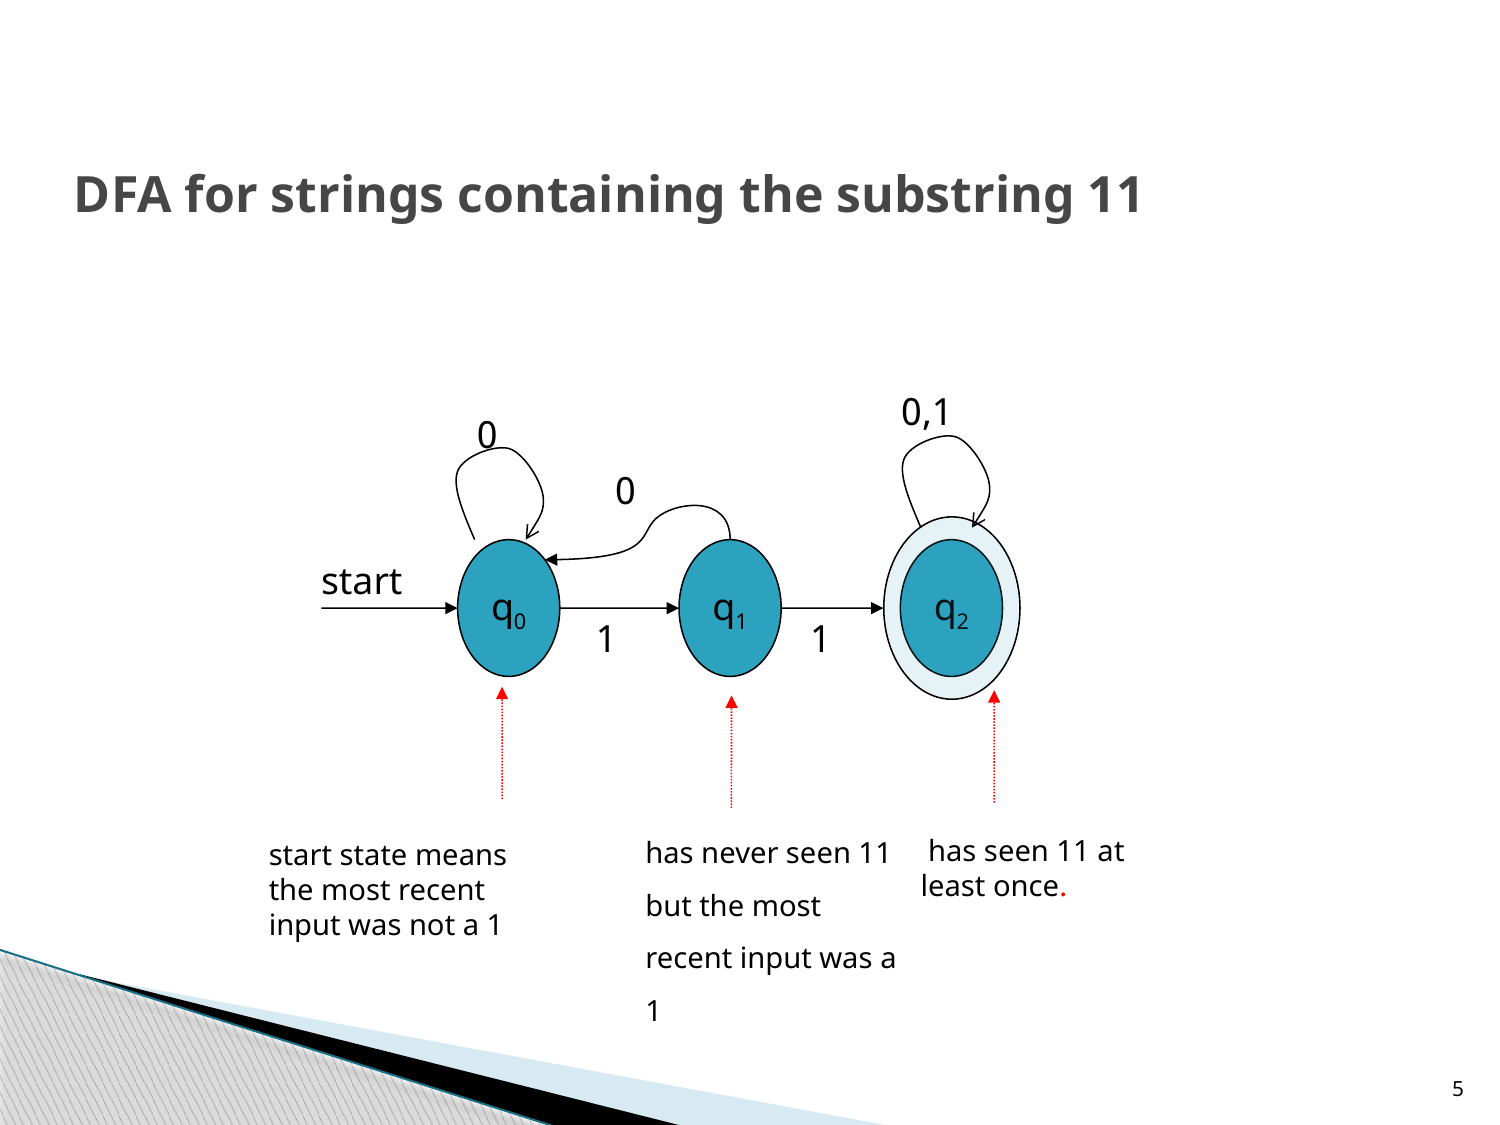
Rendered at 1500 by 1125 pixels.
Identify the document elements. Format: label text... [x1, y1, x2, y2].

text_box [544, 459, 731, 597]
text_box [858, 379, 996, 529]
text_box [559, 539, 780, 695]
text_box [905, 689, 1172, 911]
slide_number 5 [1418, 1051, 1479, 1112]
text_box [274, 539, 553, 687]
title DFA for strings containing the substring 11 [59, 98, 1338, 287]
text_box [253, 686, 546, 951]
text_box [449, 403, 546, 540]
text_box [780, 539, 1003, 695]
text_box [555, 695, 913, 1033]
text_box [1009, 558, 1021, 658]
